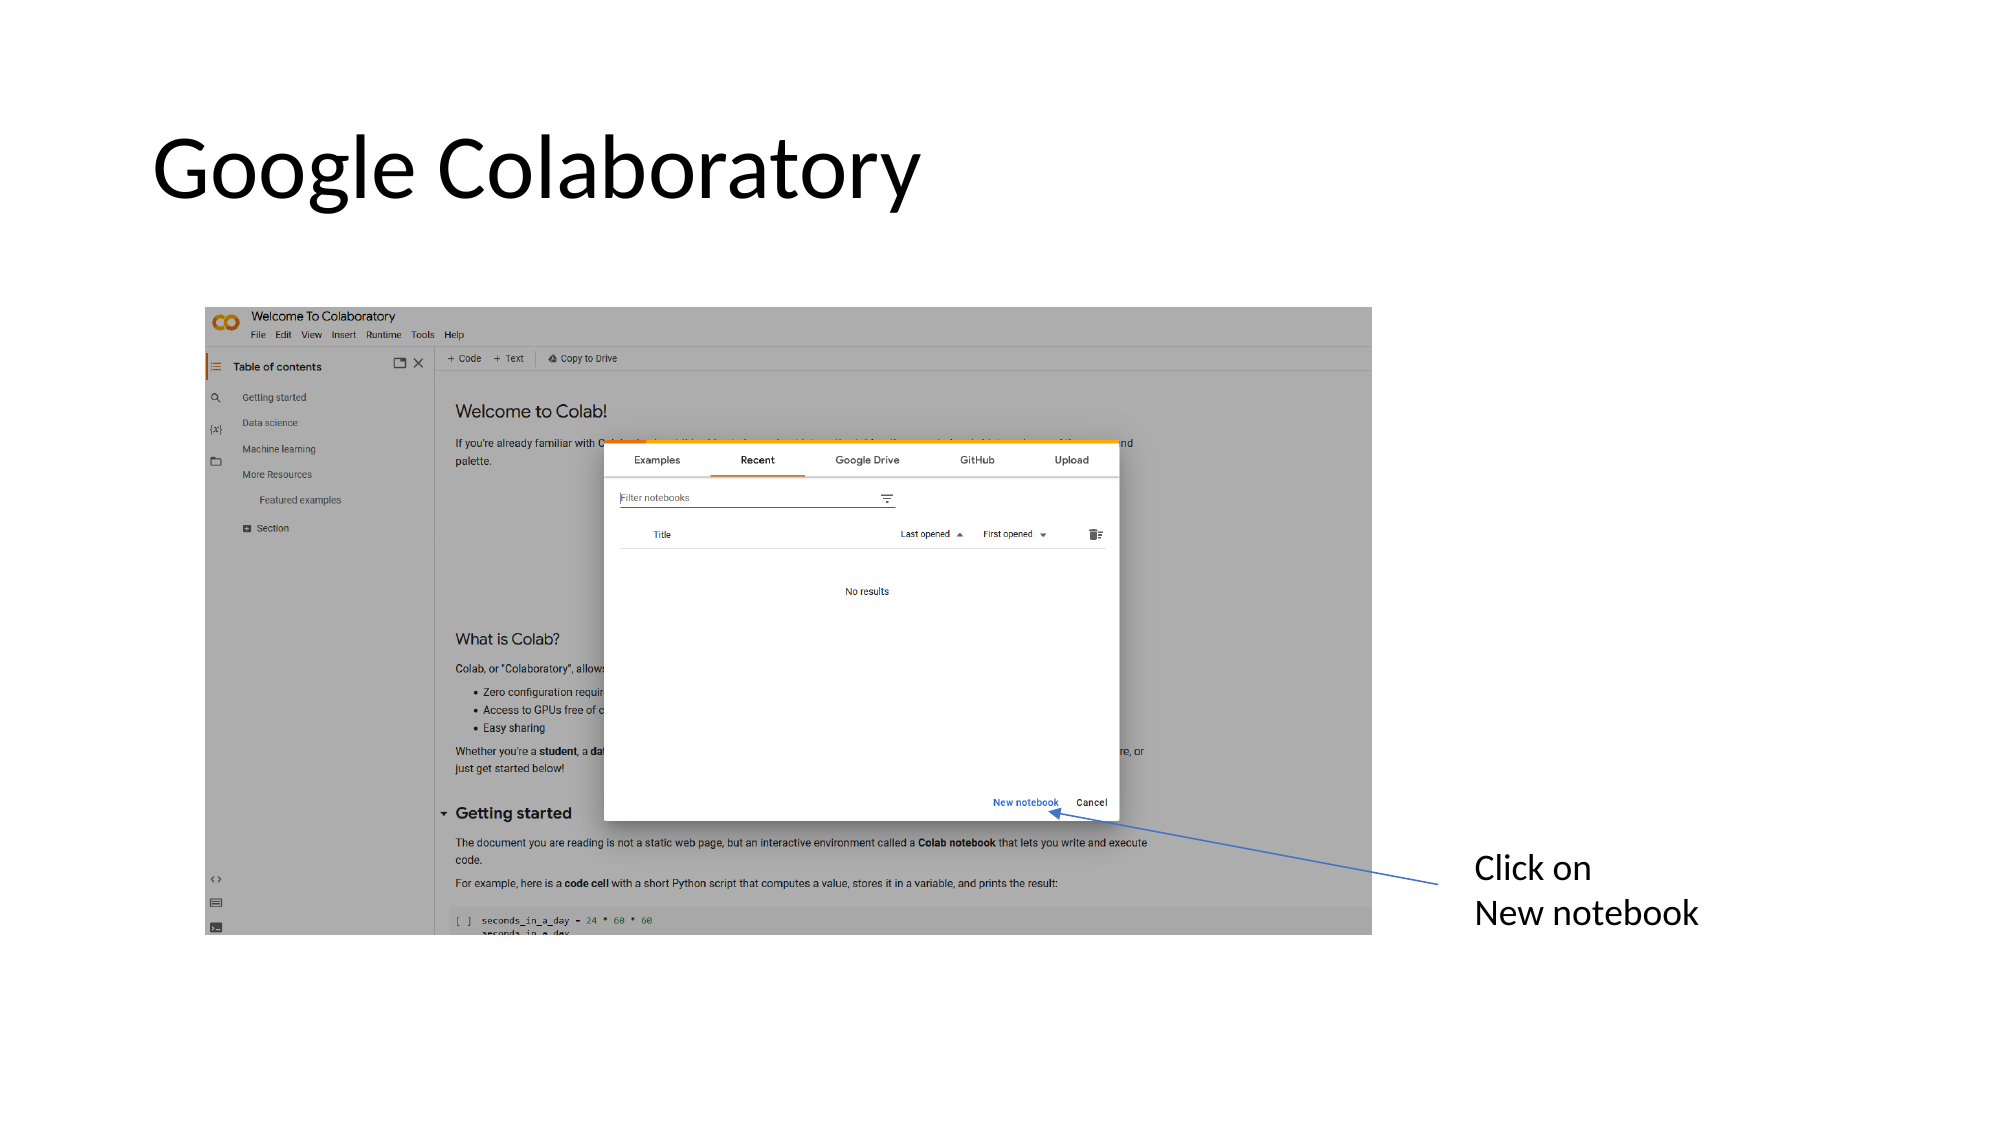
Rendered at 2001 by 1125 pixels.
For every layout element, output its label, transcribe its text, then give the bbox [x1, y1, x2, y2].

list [205, 307, 1372, 935]
title Google Colaboratory [137, 59, 1863, 278]
text_box Click on New notebook [1459, 835, 1771, 941]
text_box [1047, 811, 1439, 885]
